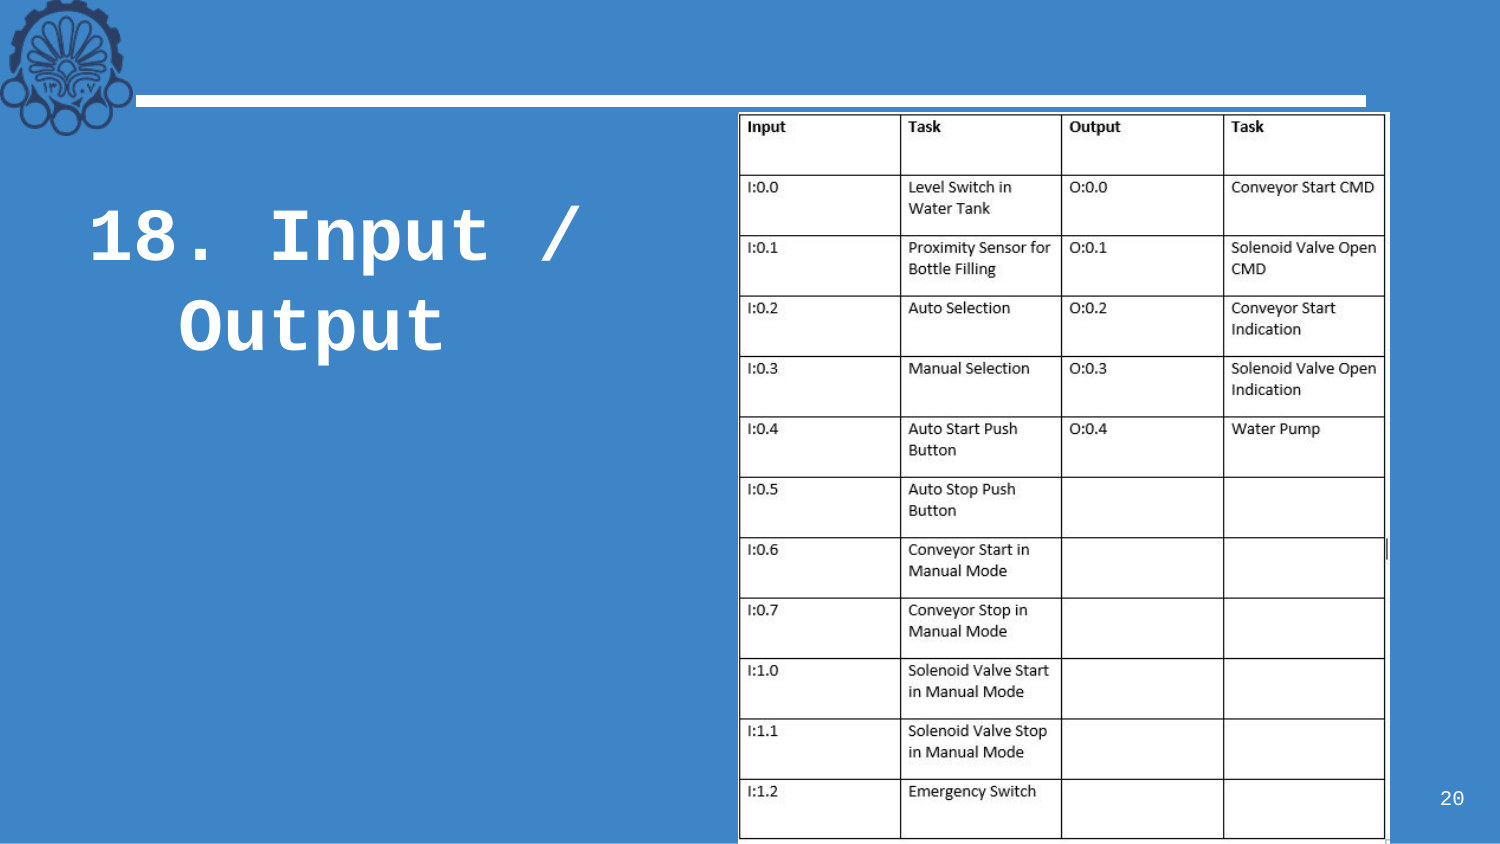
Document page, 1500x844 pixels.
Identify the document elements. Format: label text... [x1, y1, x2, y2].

title 18. Input / Output [73, 170, 654, 419]
picture [737, 112, 1391, 844]
picture [0, 0, 133, 137]
slide_number 20 [1396, 764, 1480, 830]
